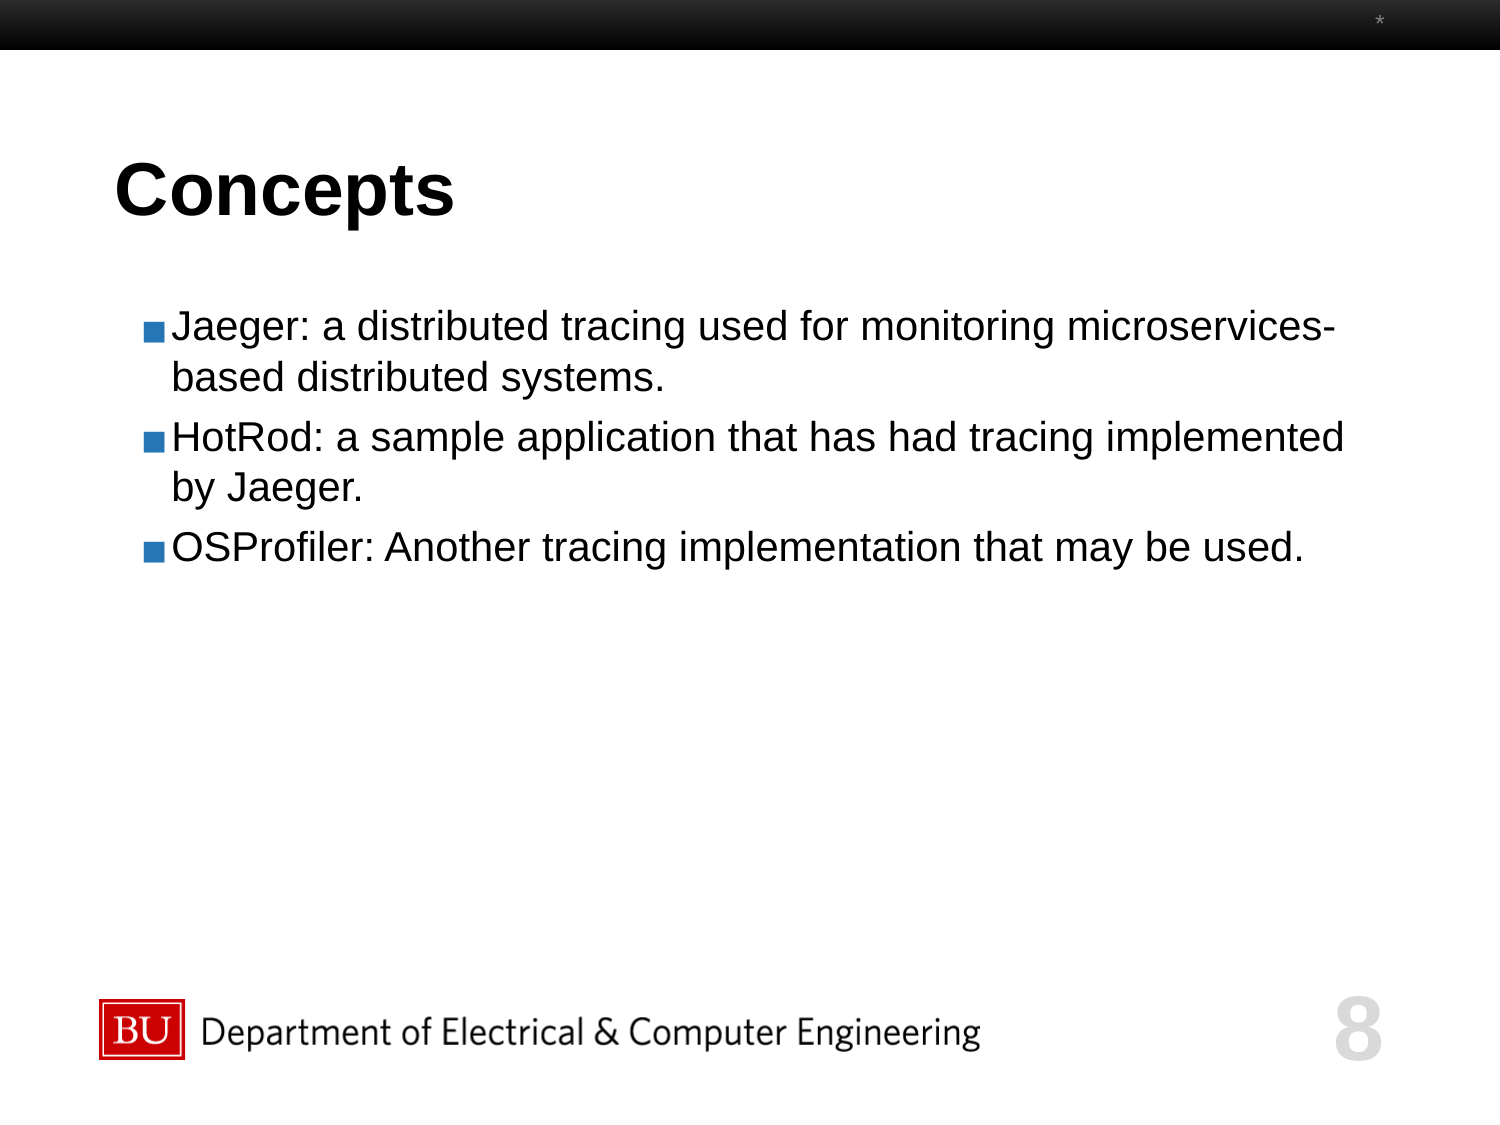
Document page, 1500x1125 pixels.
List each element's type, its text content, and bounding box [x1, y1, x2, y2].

text_box ‹#› [1162, 968, 1400, 1081]
picture [99, 999, 980, 1060]
text_box * [1087, 0, 1400, 50]
title Concepts [99, 125, 1400, 238]
list Jaeger: a distributed tracing used for monitoring microservices-based distributed systems. HotRod: a sample application that has had tracing implemented by Jaeger. OSProfiler: Another tracing implementation that may be used. [99, 284, 1400, 922]
